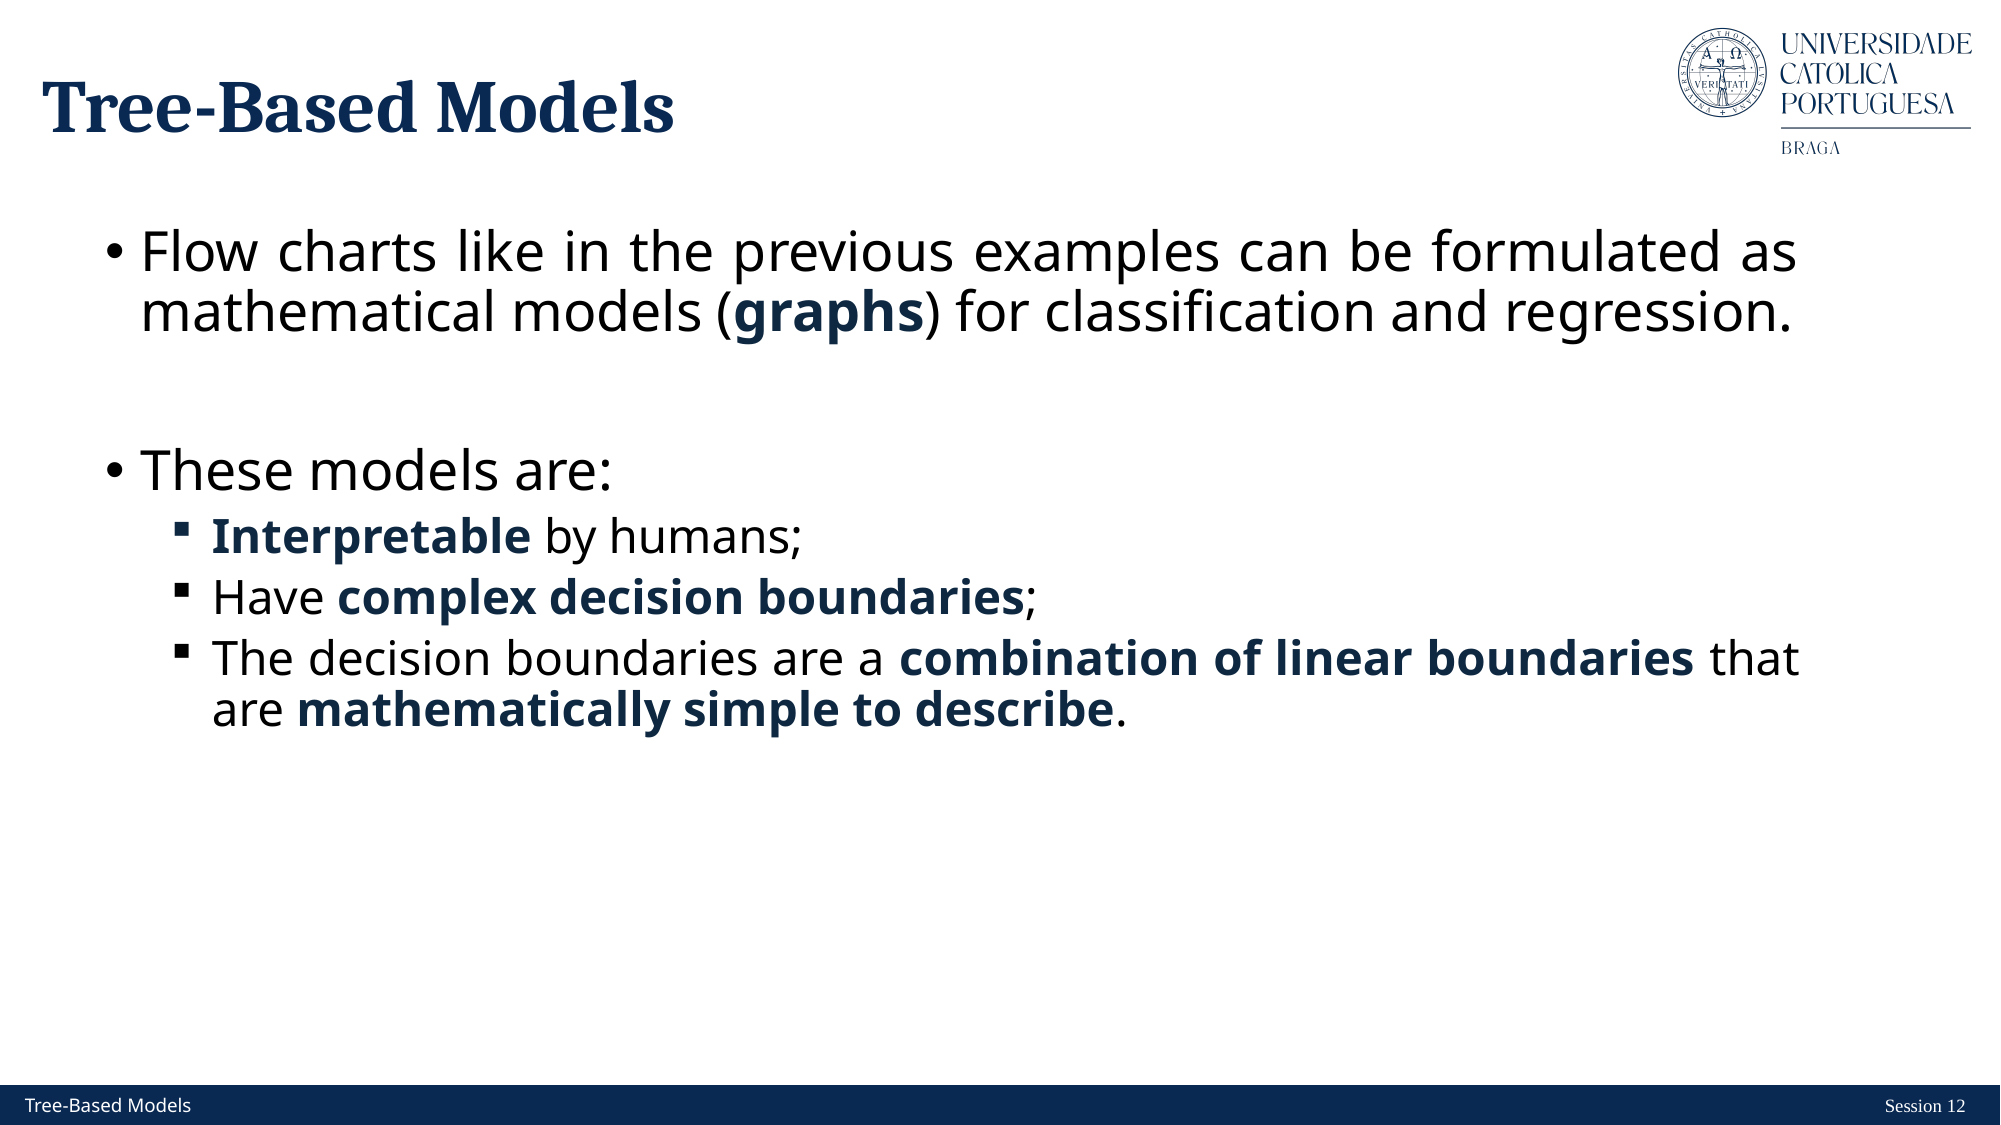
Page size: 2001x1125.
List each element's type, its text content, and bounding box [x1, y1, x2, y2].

text_box Session 12 [865, 1086, 1981, 1125]
text_box [0, 1085, 2000, 1125]
picture [1672, 18, 1982, 163]
text_box Tree-Based Models [9, 1086, 865, 1125]
list Flow charts like in the previous examples can be formulated as mathematical models (graphs) for classification and regression. These models are: Interpretable by humans; Have complex decision boundaries; The decision boundaries are a combination of linear boundaries that are mathematically simple to describe. [89, 216, 1815, 1049]
title Tree-Based Models [27, 0, 1753, 218]
